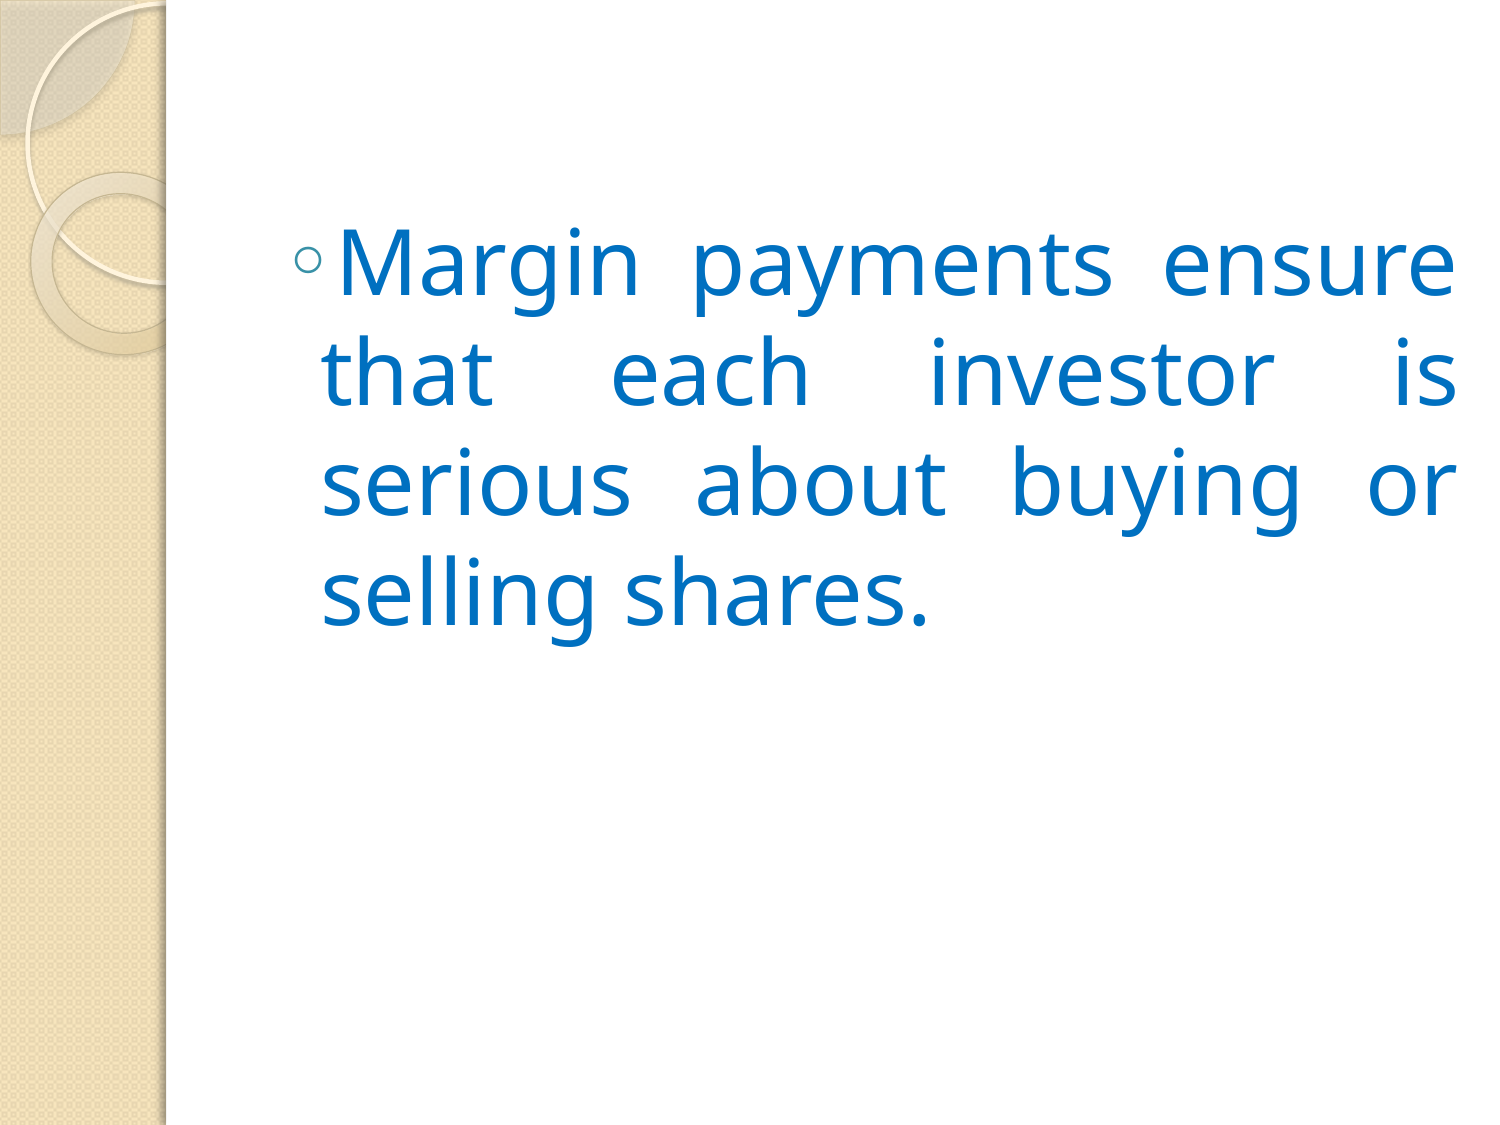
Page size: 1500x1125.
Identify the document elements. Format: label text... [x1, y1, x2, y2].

list Margin payments ensure that each investor is serious about buying or selling shares. [199, 74, 1476, 1101]
